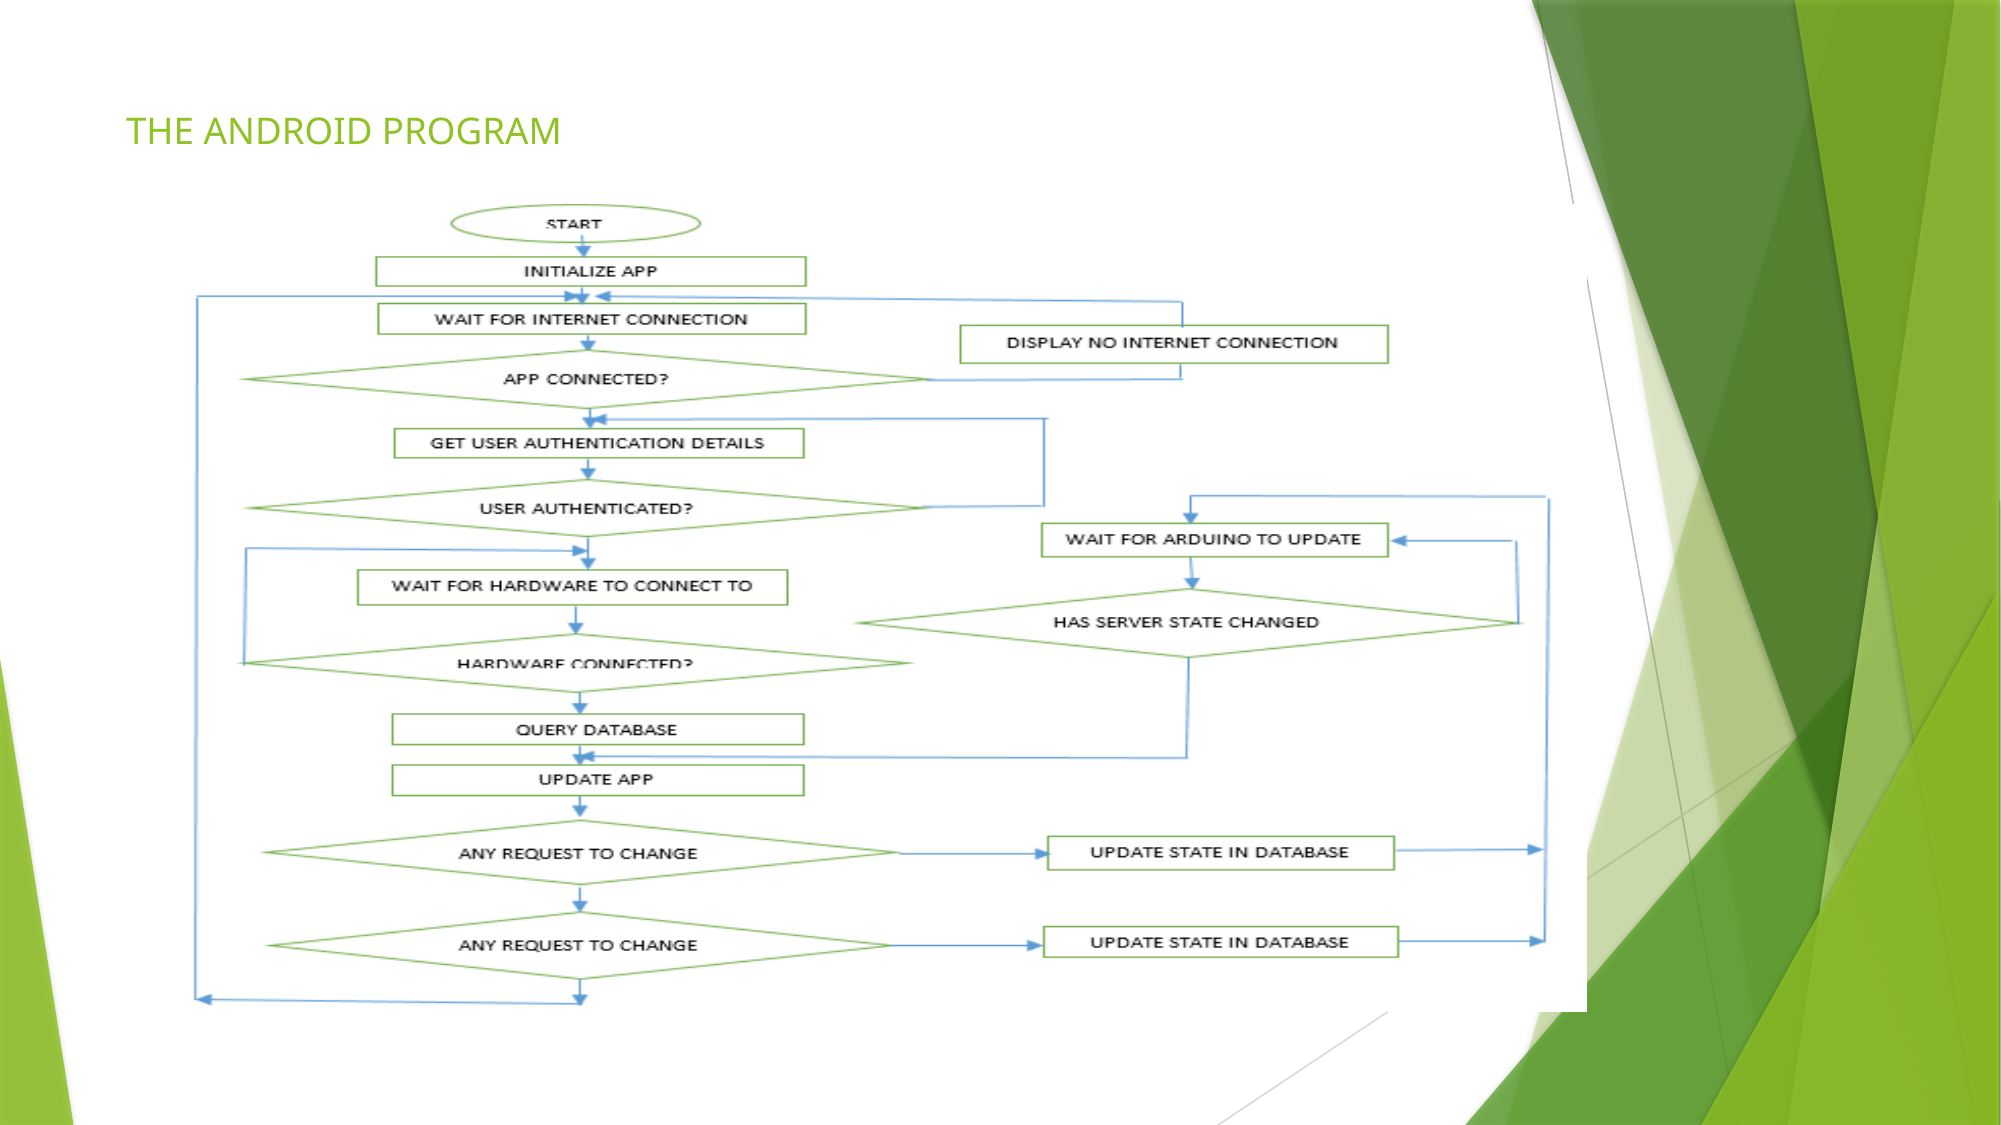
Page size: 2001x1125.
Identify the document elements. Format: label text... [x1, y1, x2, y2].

title THE ANDROID PROGRAM [111, 99, 1522, 205]
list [157, 204, 1588, 1013]
